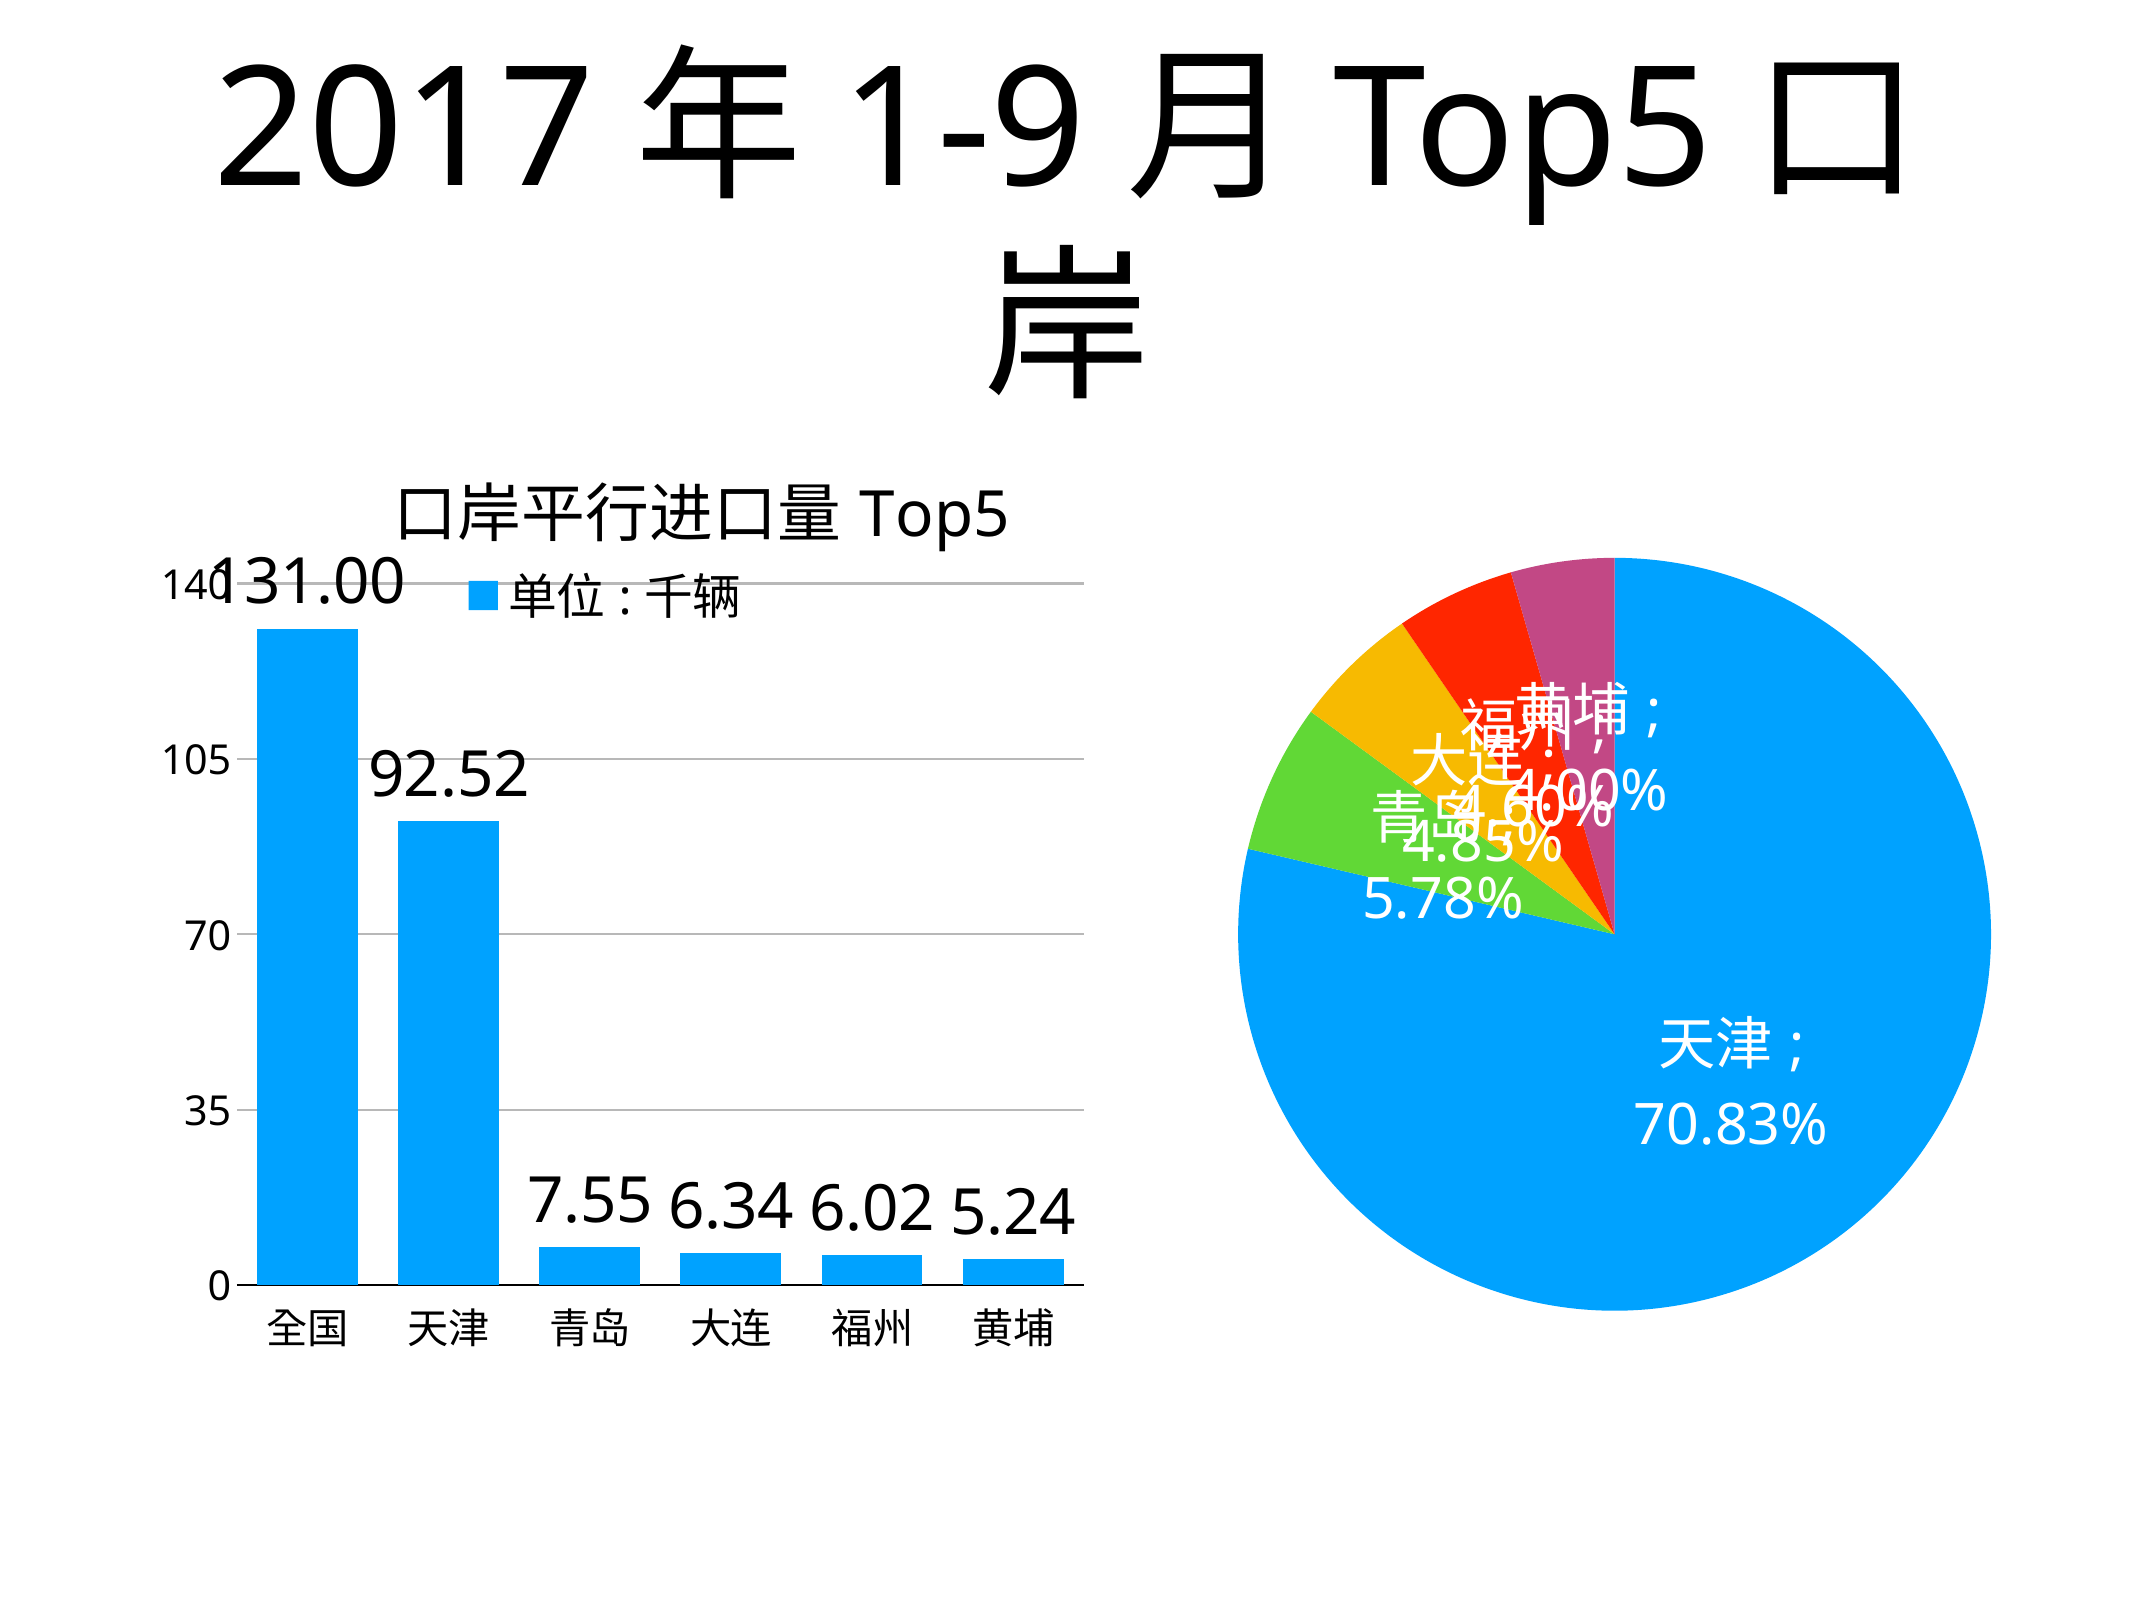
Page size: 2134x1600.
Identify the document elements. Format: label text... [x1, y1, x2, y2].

chart [138, 364, 2134, 1520]
title 2017年1-9月Top5口岸 [155, 41, 1978, 397]
